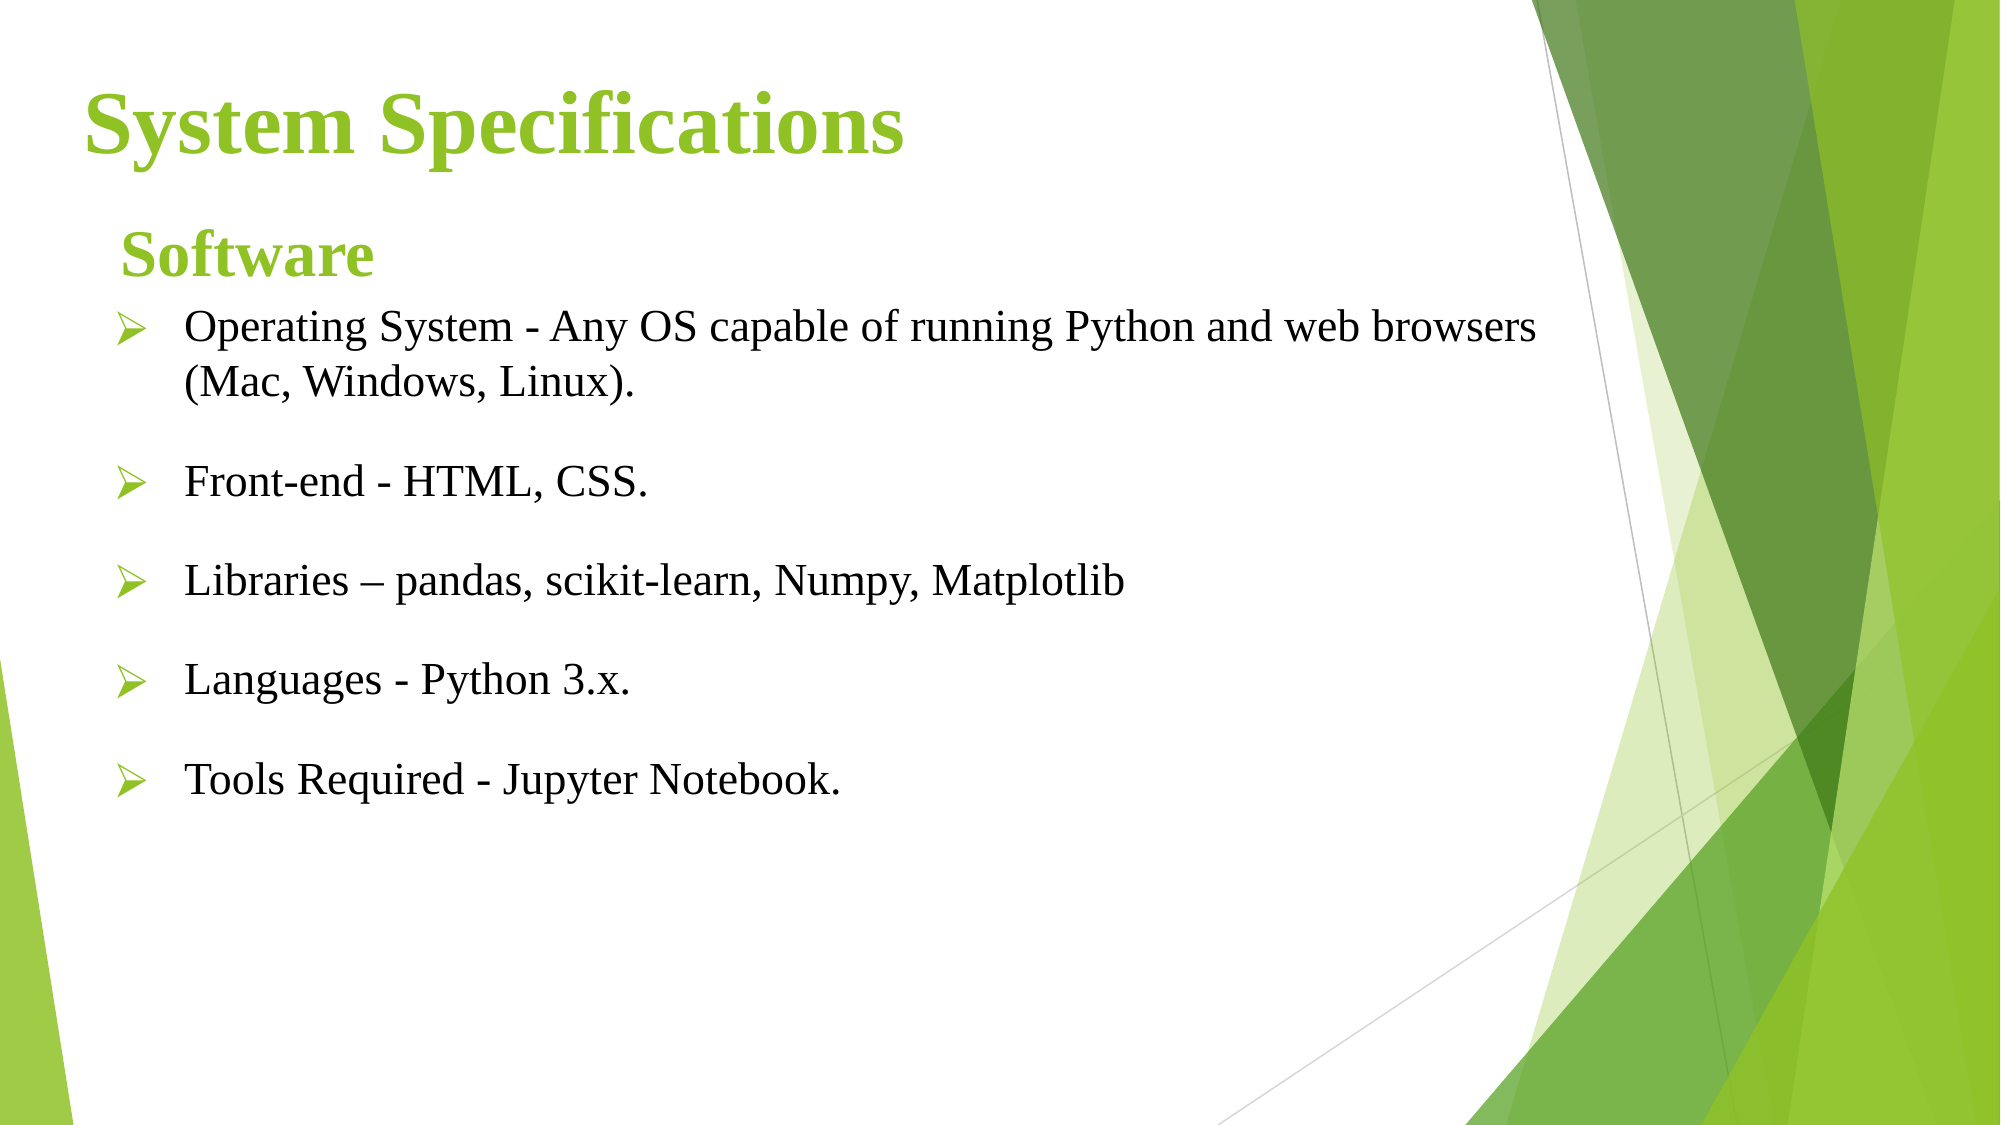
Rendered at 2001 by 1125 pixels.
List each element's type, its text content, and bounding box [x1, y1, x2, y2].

text_box Software [105, 203, 1970, 359]
list Operating System - Any OS capable of running Python and web browsers (Mac, Windows, Linux). Front-end - HTML, CSS. Libraries – pandas, scikit-learn, Numpy, Matplotlib Languages - Python 3.x. Tools Required - Jupyter Notebook. [0, 280, 1641, 976]
title System Specifications [68, 49, 1932, 204]
